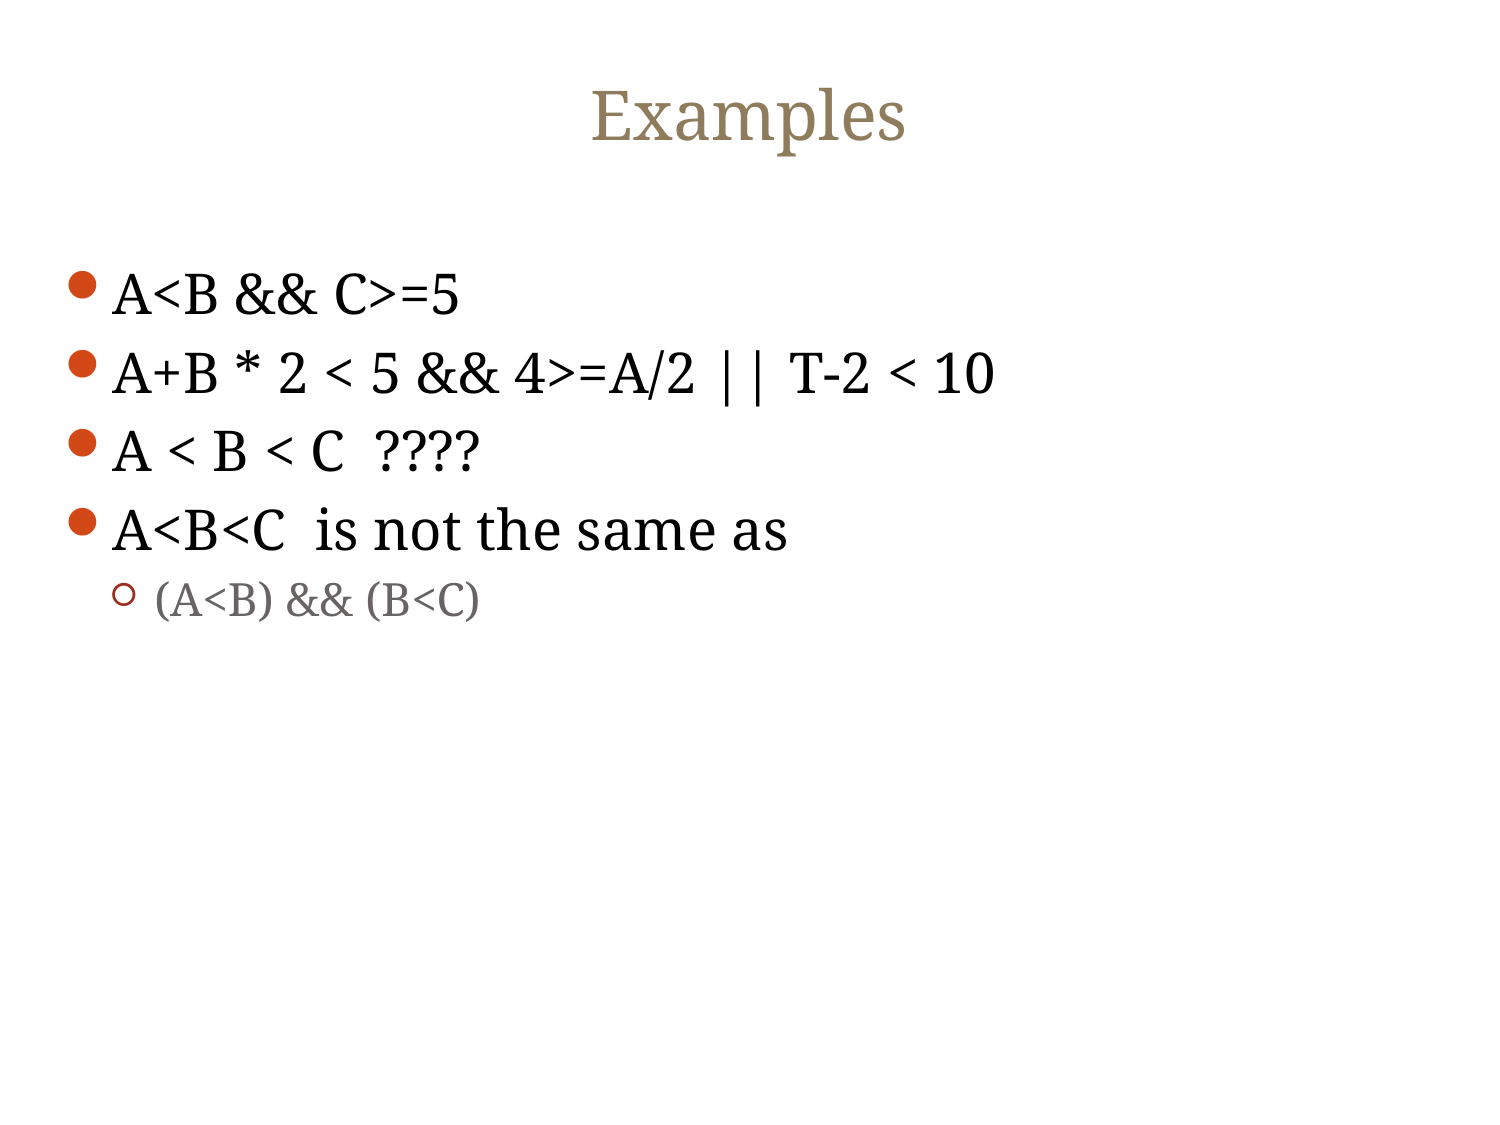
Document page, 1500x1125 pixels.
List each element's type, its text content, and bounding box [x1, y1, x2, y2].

title Examples [49, 37, 1450, 163]
list A<B && C>=5 A+B * 2 < 5 && 4>=A/2 || T-2 < 10 A < B < C ???? A<B<C is not the same as (A<B) && (B<C) [49, 250, 1445, 1001]
